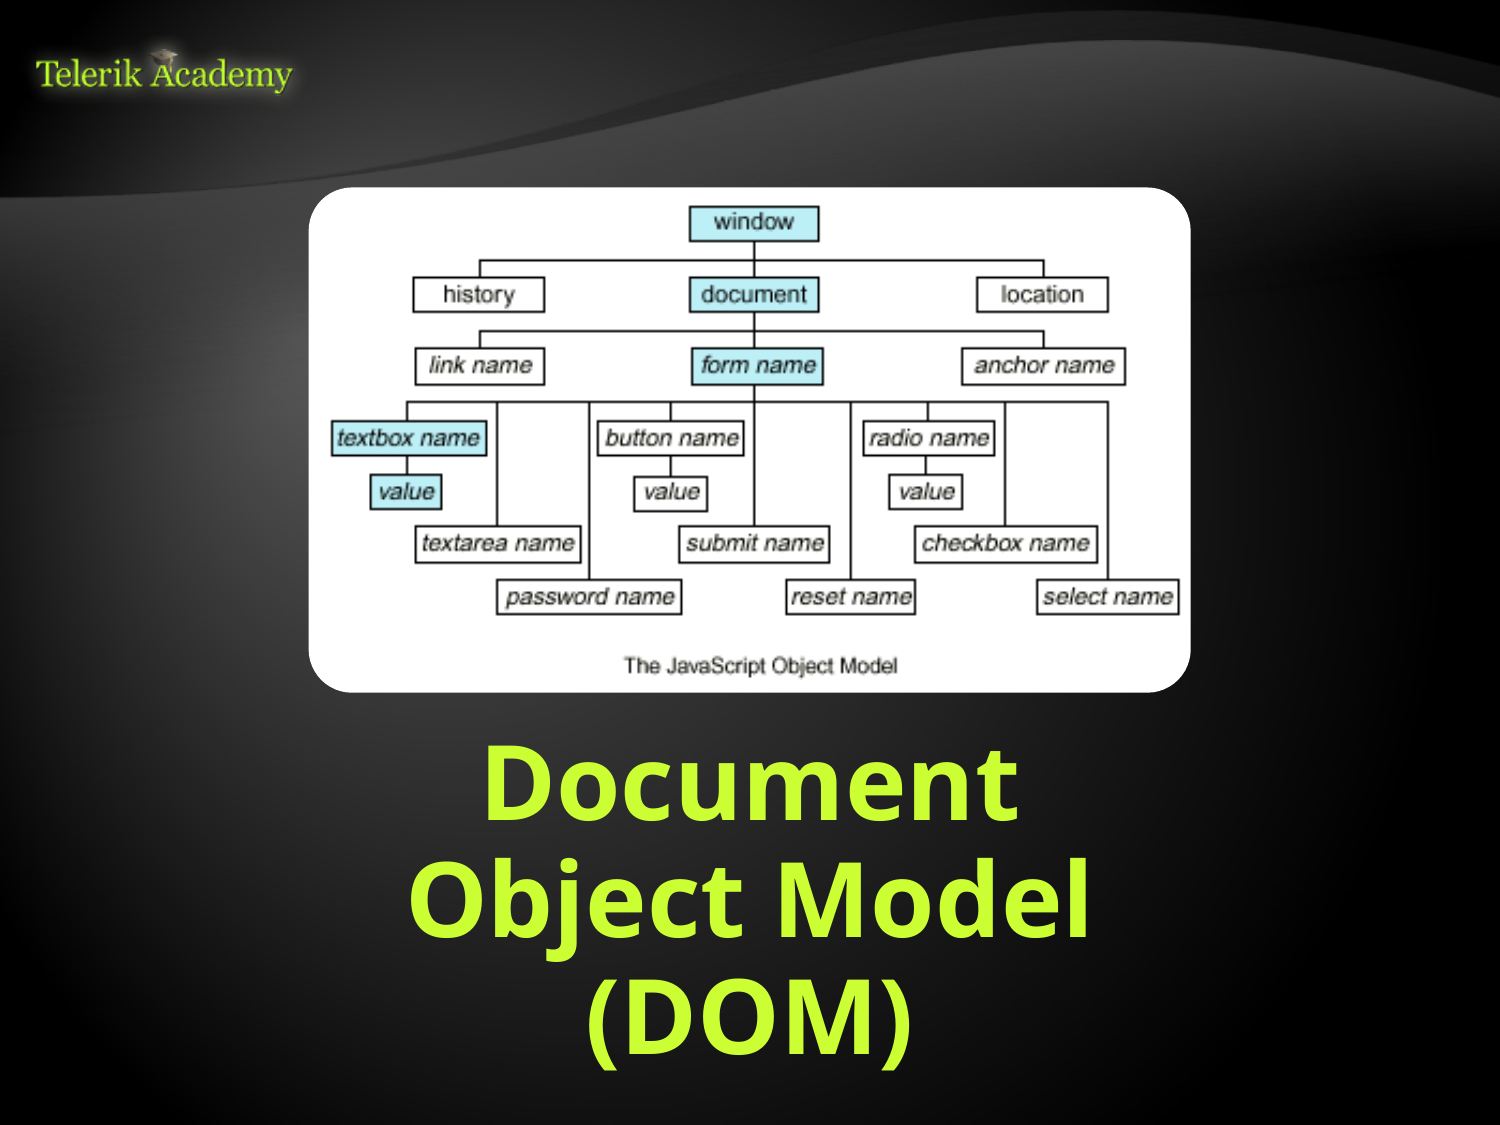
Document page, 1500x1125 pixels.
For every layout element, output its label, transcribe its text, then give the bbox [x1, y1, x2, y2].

title Document Object Model (DOM) [287, 787, 1213, 1013]
picture [0, 0, 1500, 1125]
